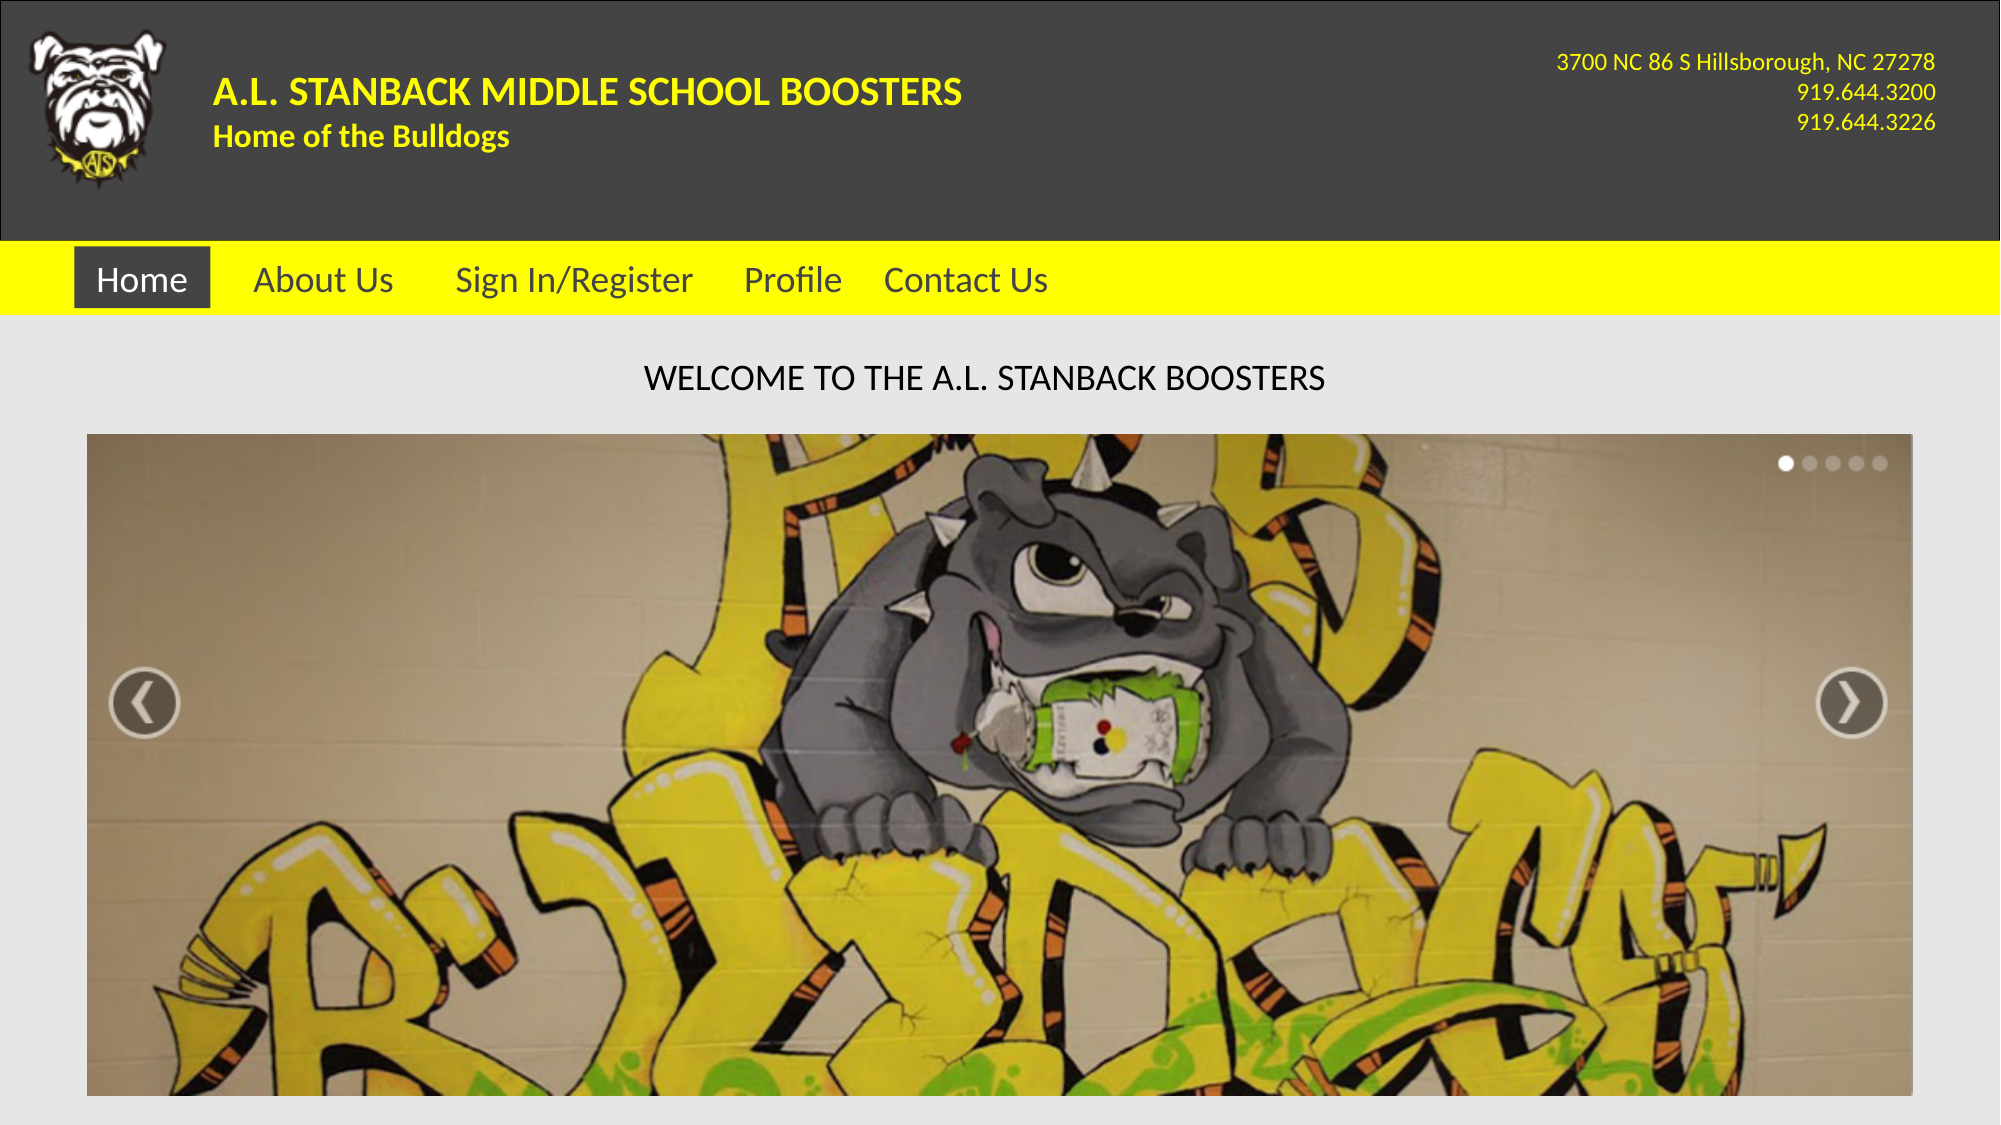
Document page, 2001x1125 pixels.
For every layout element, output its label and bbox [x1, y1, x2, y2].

text_box [0, 0, 2000, 1125]
